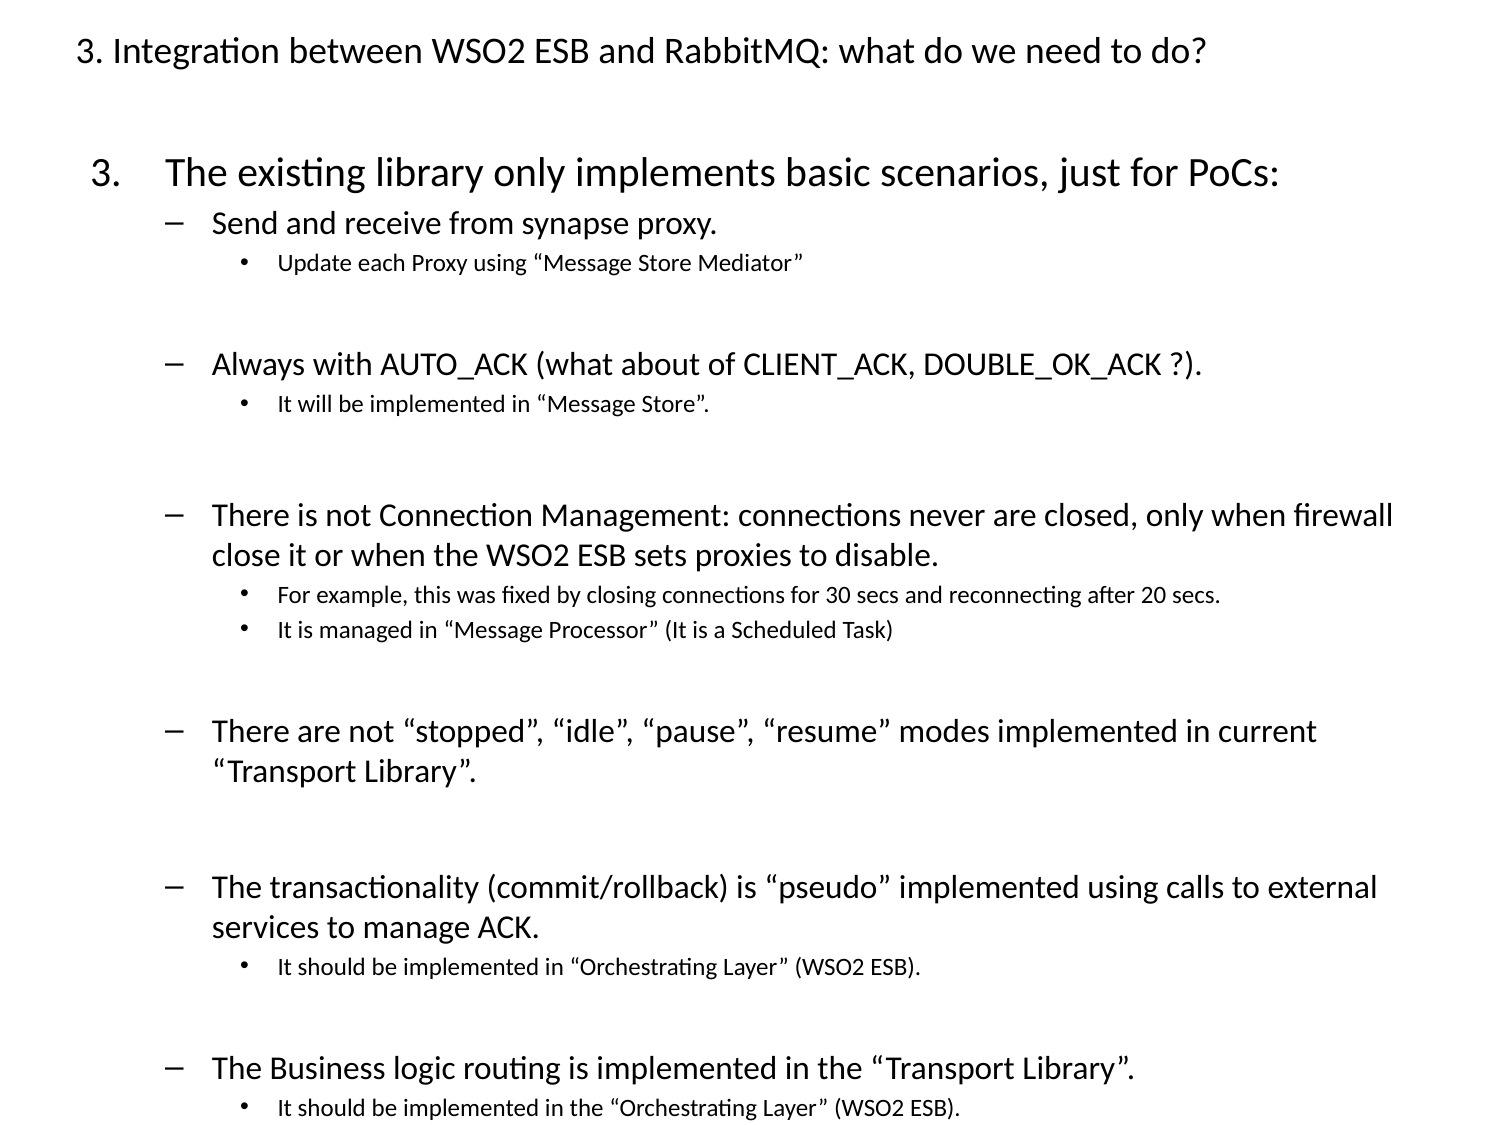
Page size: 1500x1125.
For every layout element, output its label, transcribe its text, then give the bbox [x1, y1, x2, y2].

list The existing library only implements basic scenarios, just for PoCs: Send and receive from synapse proxy. Update each Proxy using “Message Store Mediator” Always with AUTO_ACK (what about of CLIENT_ACK, DOUBLE_OK_ACK ?). It will be implemented in “Message Store”. There is not Connection Management: connections never are closed, only when firewall close it or when the WSO2 ESB sets proxies to disable. For example, this was fixed by closing connections for 30 secs and reconnecting after 20 secs. It is managed in “Message Processor” (It is a Scheduled Task) There are not “stopped”, “idle”, “pause”, “resume” modes implemented in current “Transport Library”. The transactionality (commit/rollback) is “pseudo” implemented using calls to external services to manage ACK. It should be implemented in “Orchestrating Layer” (WSO2 ESB). The Business logic routing is implemented in the “Transport Library”. It should be implemented in the “Orchestrating Layer” (WSO2 ESB). [75, 137, 1425, 1071]
text_box 3. Integration between WSO2 ESB and RabbitMQ: what do we need to do? [60, 19, 1224, 79]
